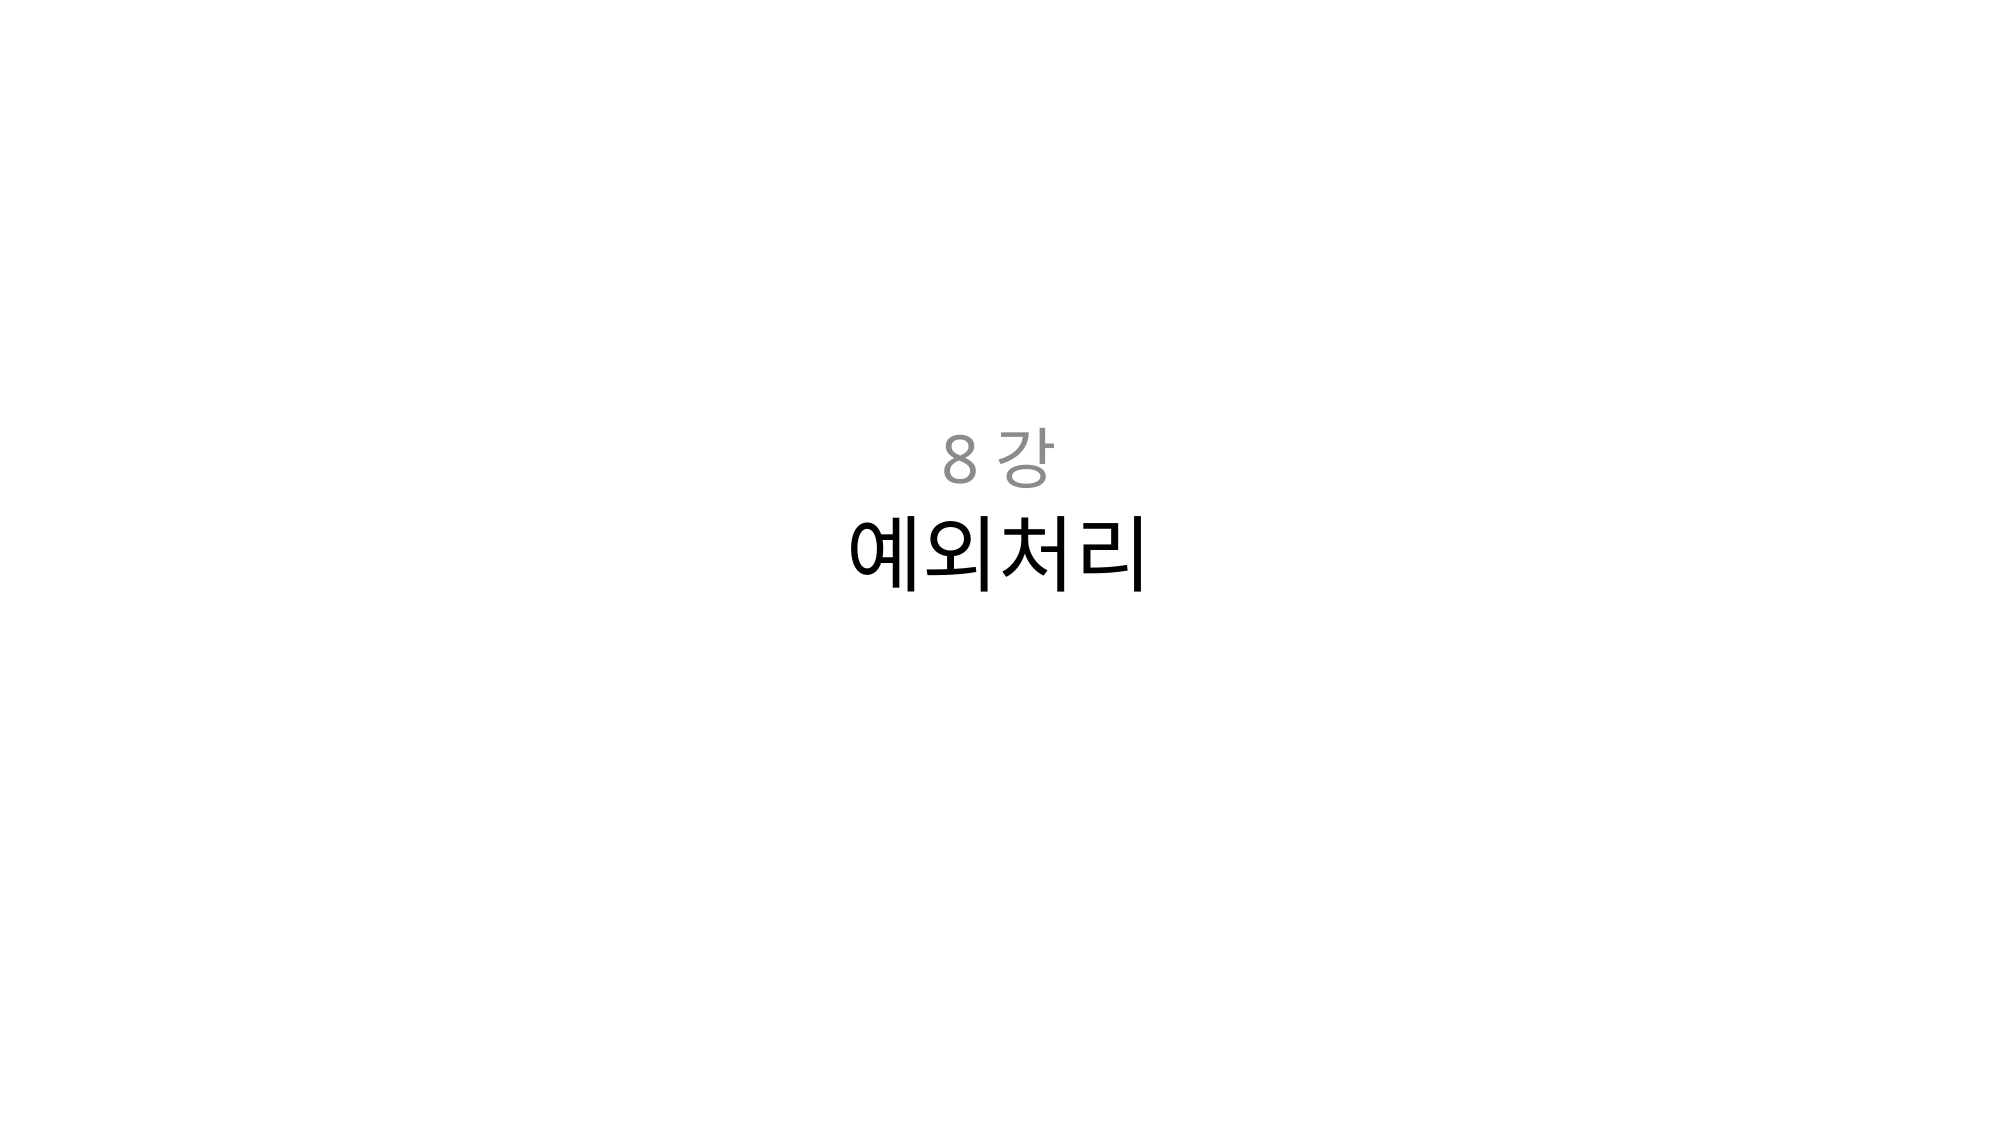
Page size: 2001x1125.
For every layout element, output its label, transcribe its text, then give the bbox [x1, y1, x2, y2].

list 8강 [136, 259, 1862, 506]
title 예외처리 [136, 506, 1862, 974]
